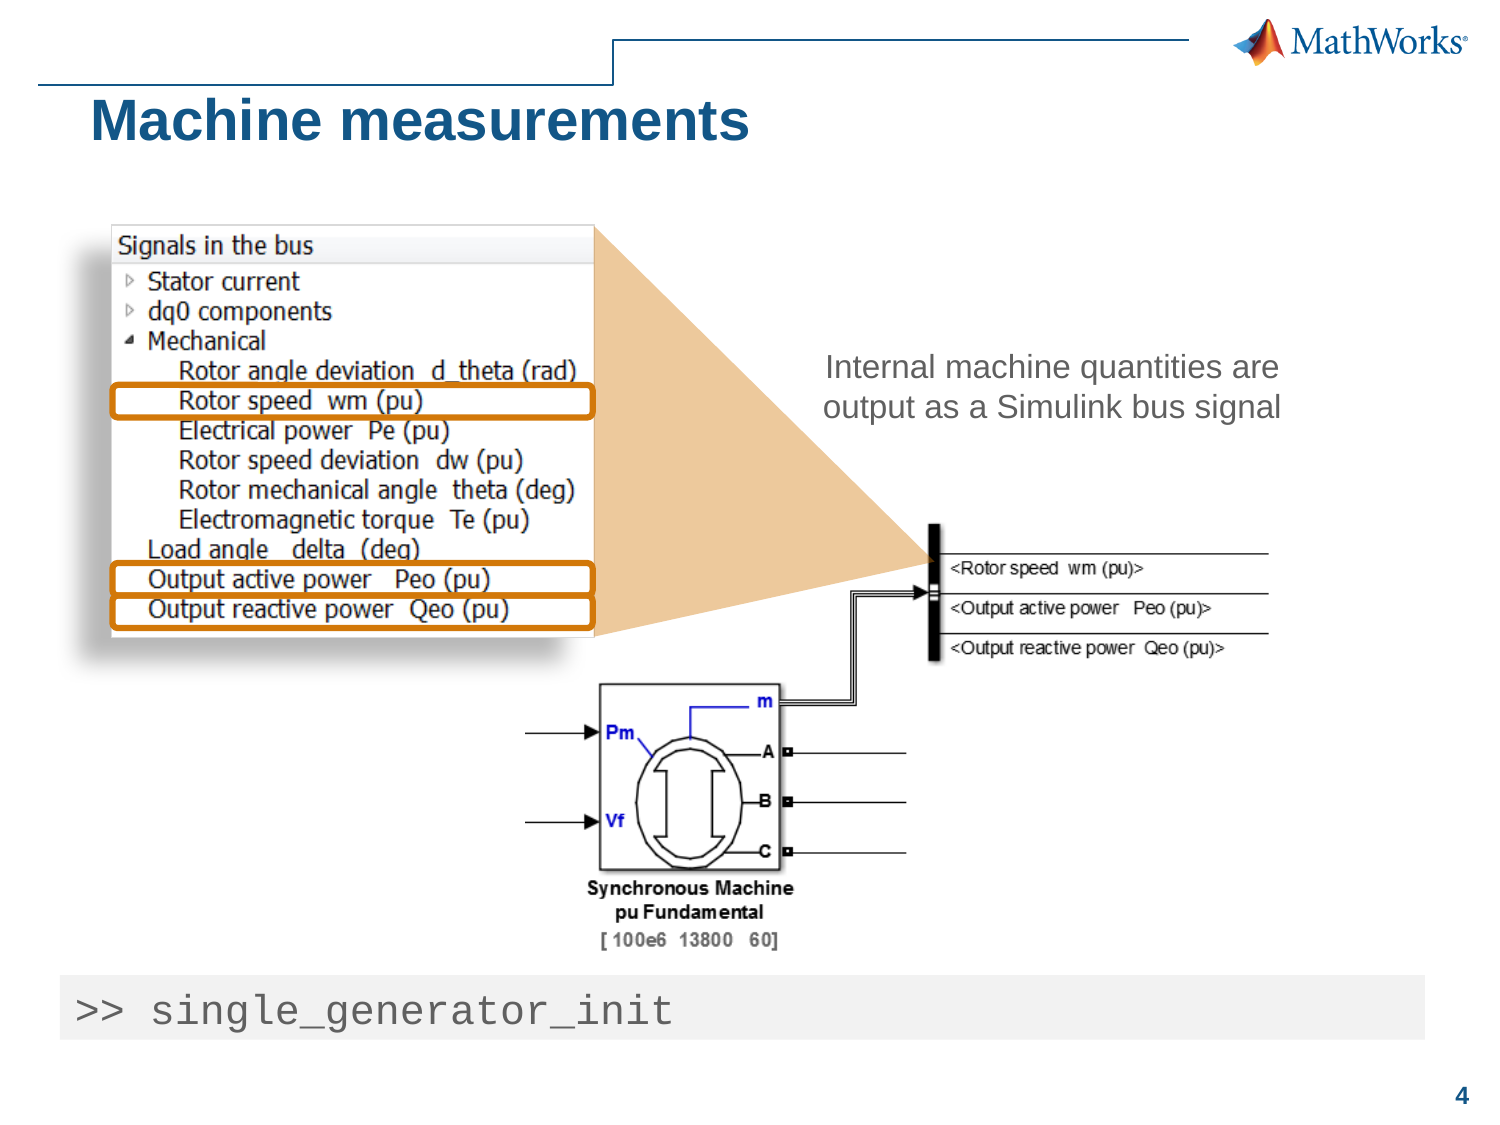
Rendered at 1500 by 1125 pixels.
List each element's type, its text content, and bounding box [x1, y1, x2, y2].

text_box Internal machine quantities are output as a Simulink bus signal [800, 337, 1306, 432]
picture [112, 225, 594, 637]
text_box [524, 515, 1282, 974]
picture [1226, 7, 1483, 78]
title Machine measurements [75, 75, 1400, 238]
text_box [596, 227, 887, 514]
text_box >> single_generator_init [59, 975, 1425, 1040]
